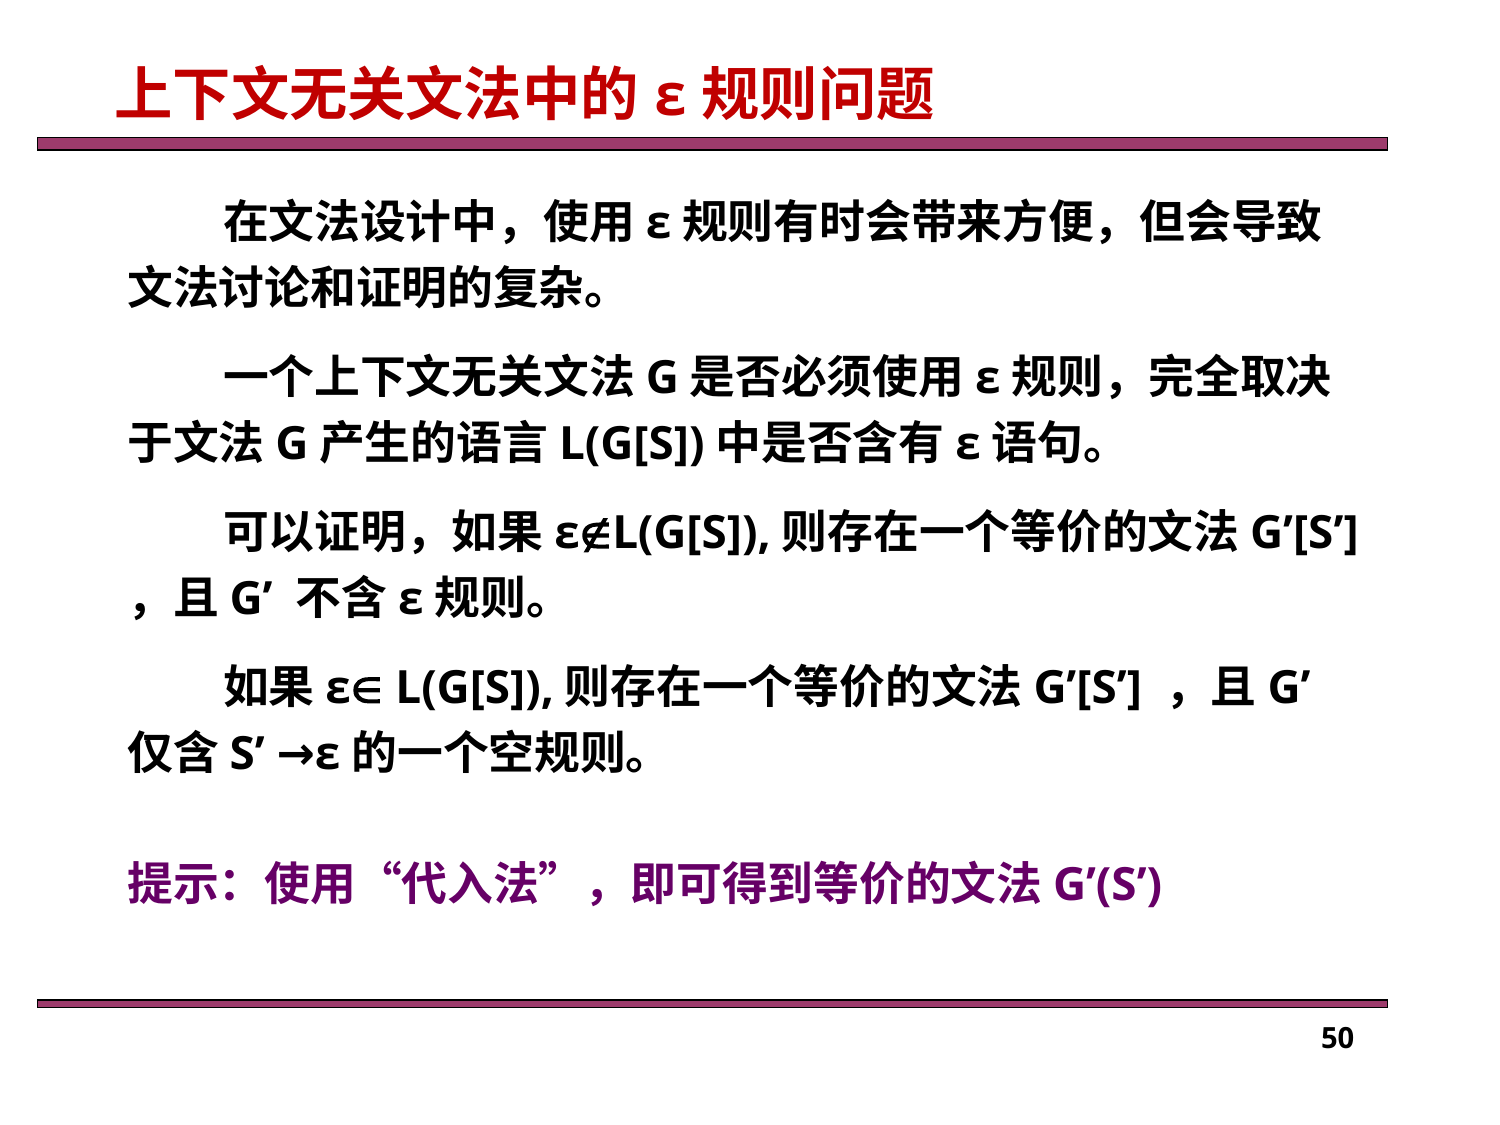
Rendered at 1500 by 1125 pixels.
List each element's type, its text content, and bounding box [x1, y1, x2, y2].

text_box 提示：使用“代入法”，即可得到等价的文法G’(S’) [112, 847, 1313, 918]
text_box 在文法设计中，使用ε规则有时会带来方便，但会导致文法讨论和证明的复杂。 一个上下文无关文法G是否必须使用ε规则，完全取决于文法G产生的语言L(G[S])中是否含有ε语句。 可以证明，如果εL(G[S]),则存在一个等价的文法G’[S’] ，且G’ 不含ε规则。 如果ε L(G[S]),则存在一个等价的文法G’[S’] ，且G’ 仅含S’ →ε的一个空规则。 [112, 174, 1375, 786]
slide_number 50 [1162, 1012, 1500, 1075]
text_box 上下文无关文法中的ε规则问题 [99, 50, 1363, 135]
